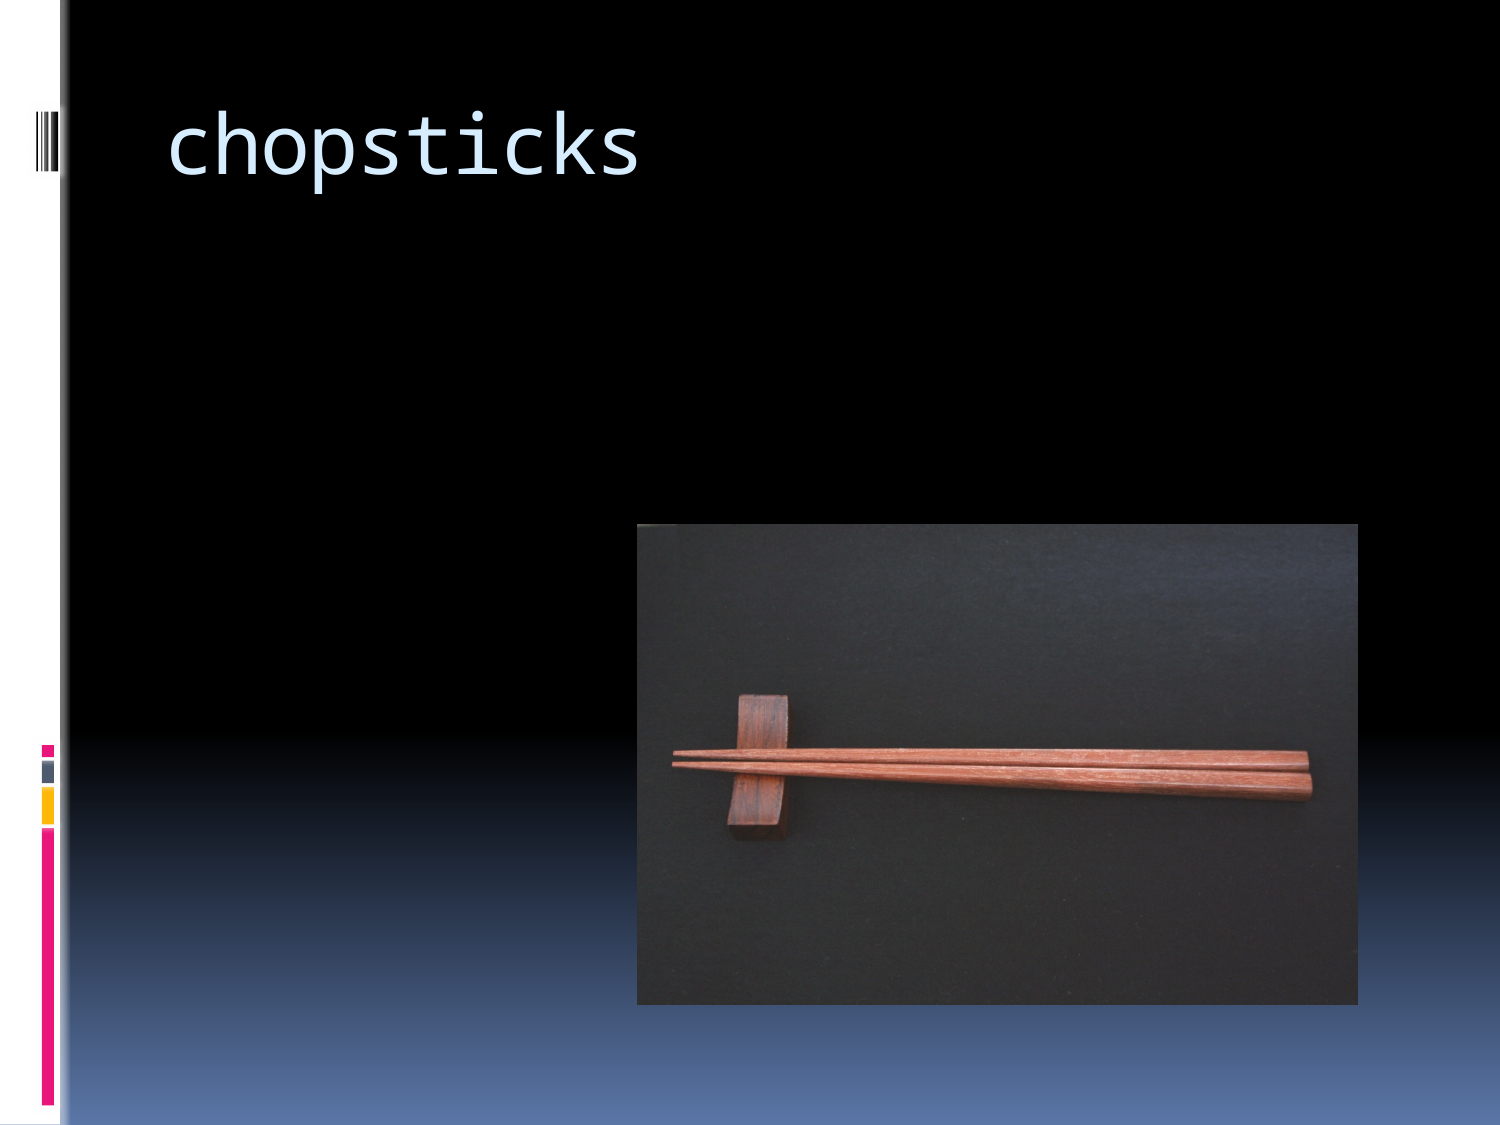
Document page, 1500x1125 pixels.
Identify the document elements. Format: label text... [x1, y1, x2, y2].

picture [636, 524, 1358, 1006]
title chopsticks [150, 83, 1425, 234]
